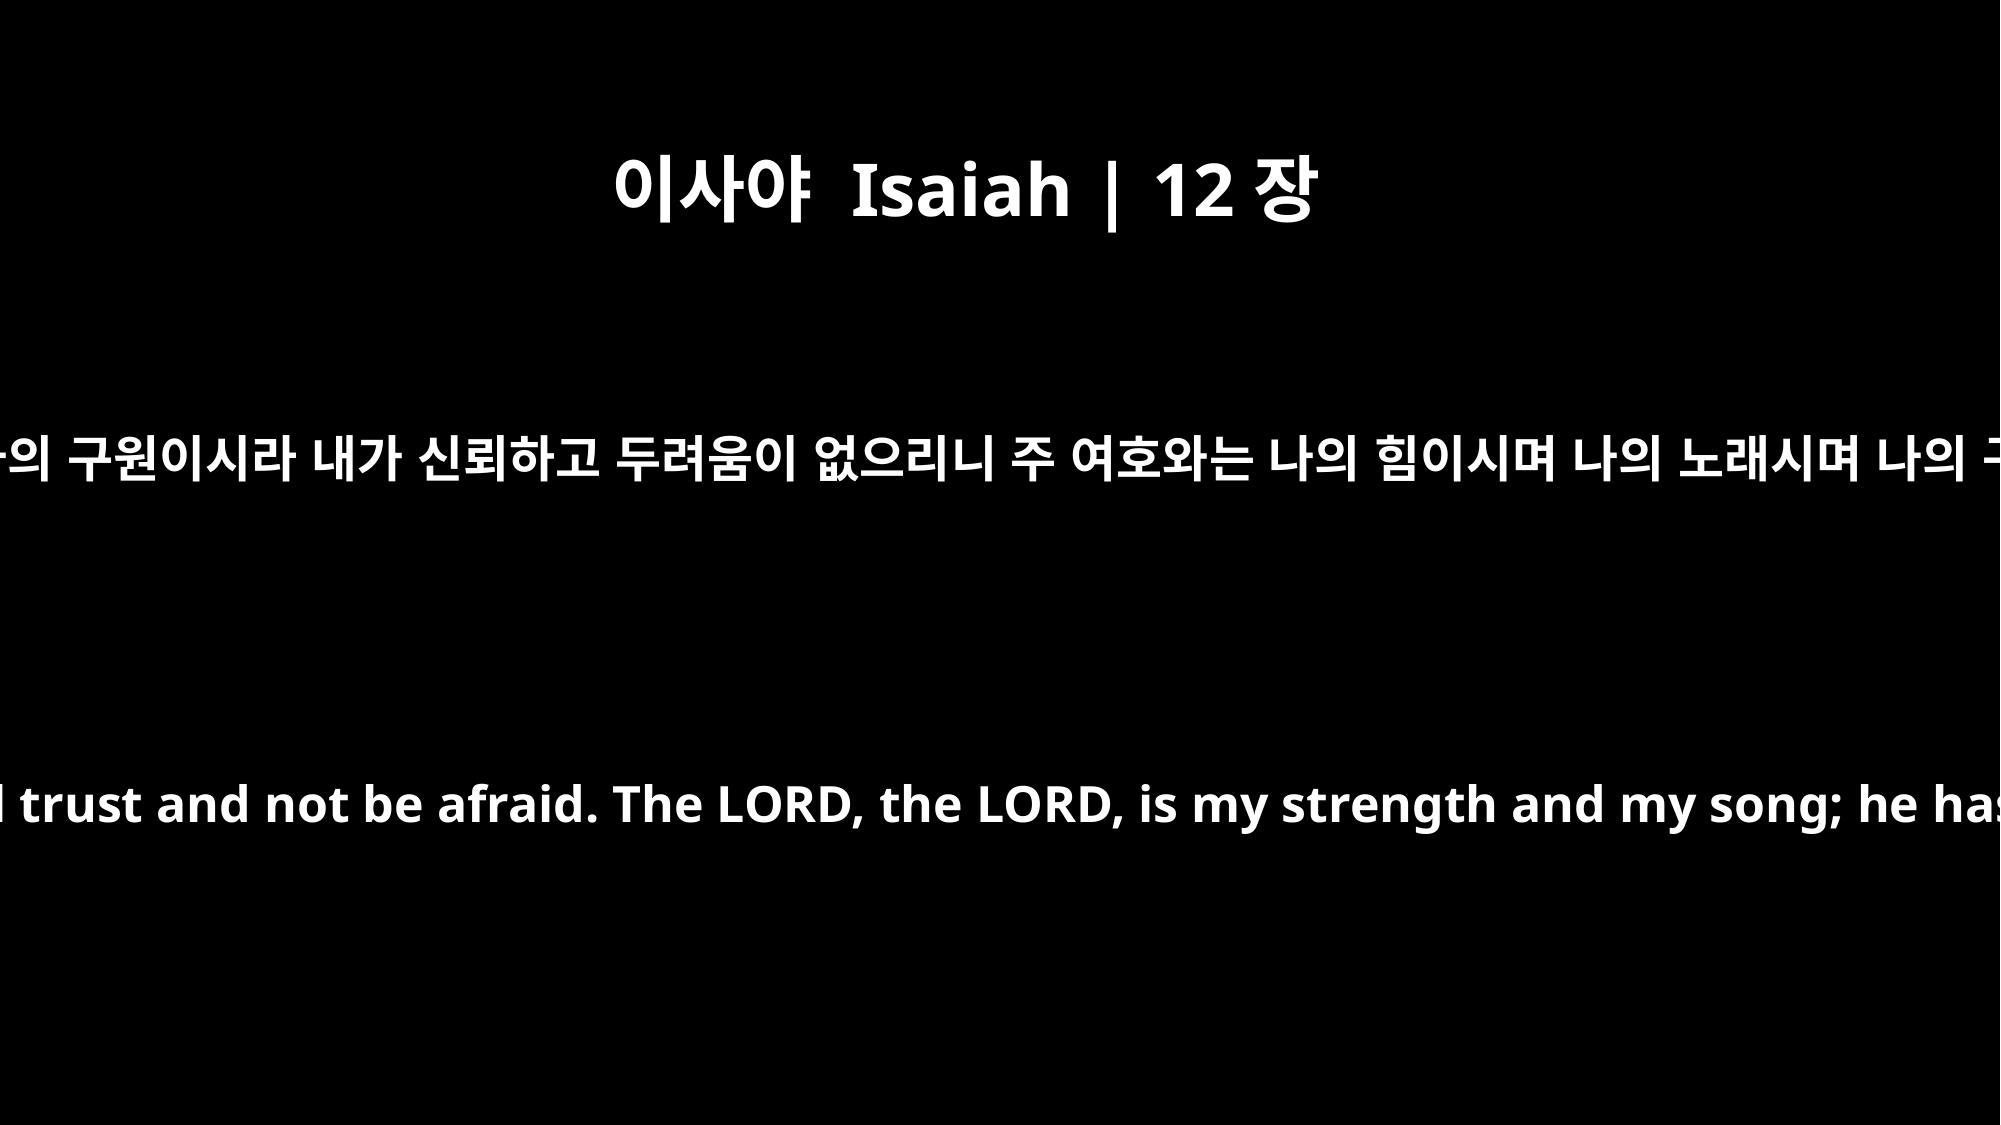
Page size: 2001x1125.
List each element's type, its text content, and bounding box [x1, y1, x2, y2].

text_box 2 보라 하나님은 나의 구원이시라 내가 신뢰하고 두려움이 없으리니 주 여호와는 나의 힘이시며 나의 노래시며 나의 구원이심이라 [0, 359, 2000, 495]
text_box 이사야 Isaiah | 12장 [596, 136, 1336, 239]
text_box Surely God is my salvation; I will trust and not be afraid. The LORD, the LORD, is my strength and my song; he has become my salvation." [0, 764, 2000, 840]
